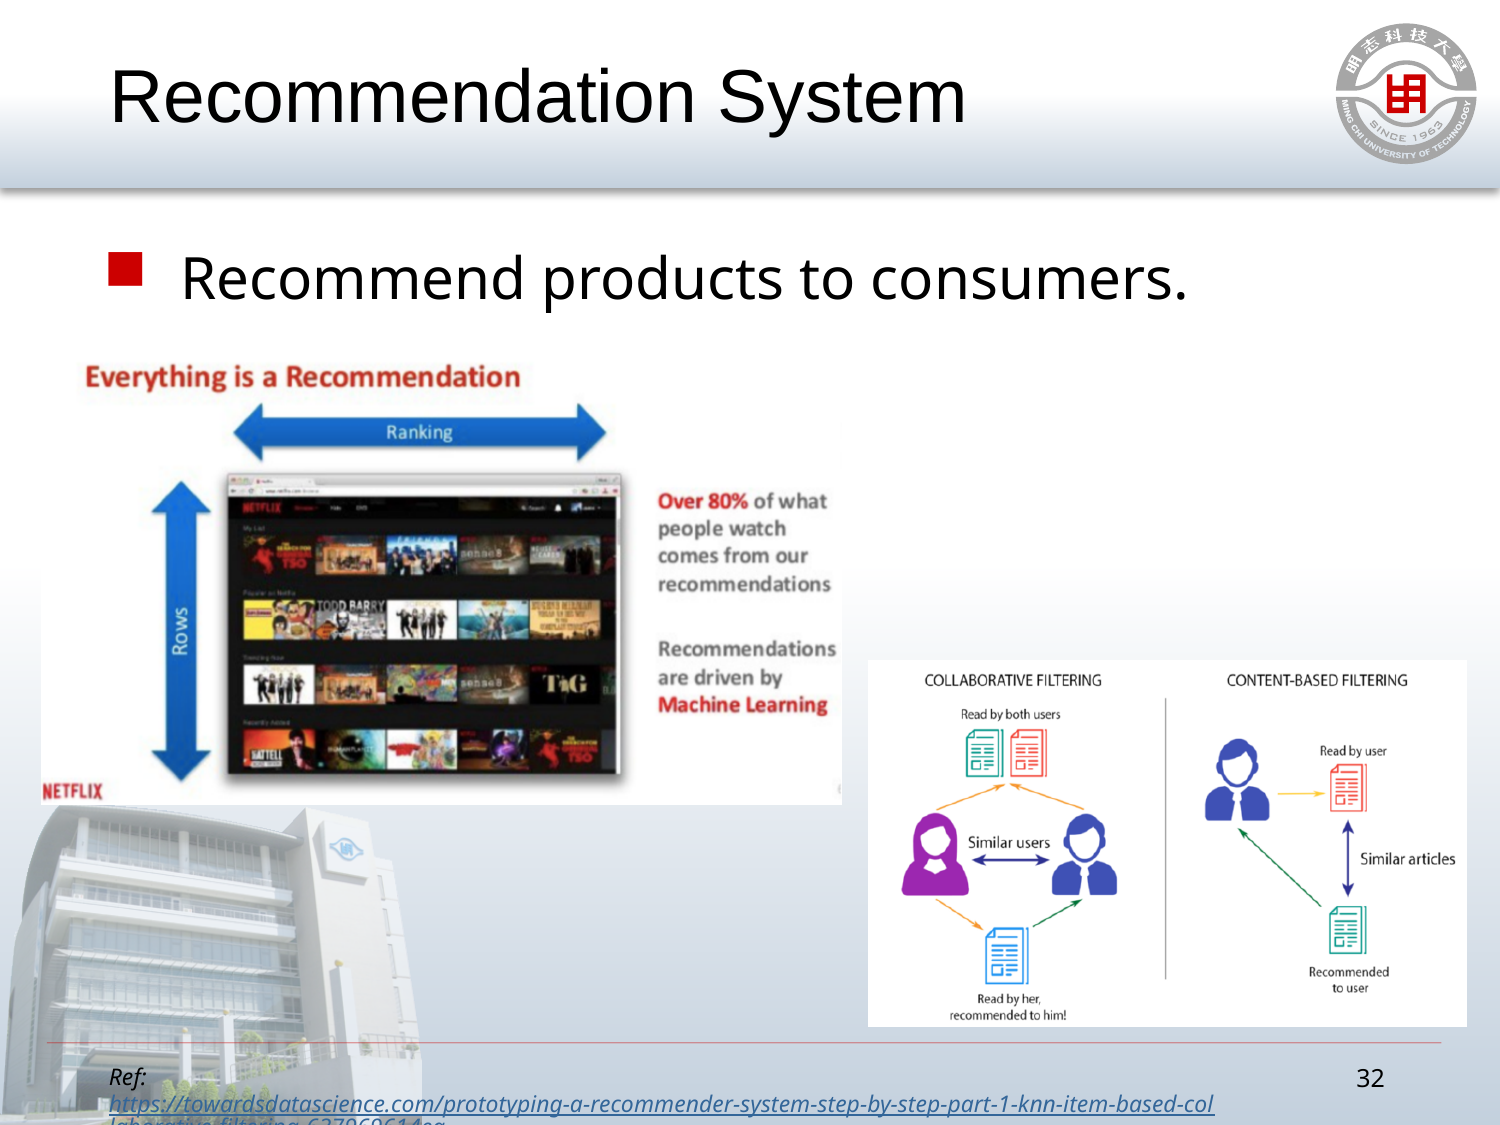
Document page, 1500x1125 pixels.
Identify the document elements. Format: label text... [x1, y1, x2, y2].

title Recommendation System [93, 23, 1325, 162]
slide_number 32 [1277, 1054, 1401, 1103]
footer Ref: https://towardsdatascience.com/prototyping-a-recommender-system-step-by-step-part-1-knn-item-based-collaborative-filtering-637969614ea [93, 1054, 1231, 1125]
picture [867, 660, 1468, 1028]
list Recommend products to consumers. [88, 219, 1400, 1000]
picture [0, 355, 842, 1125]
